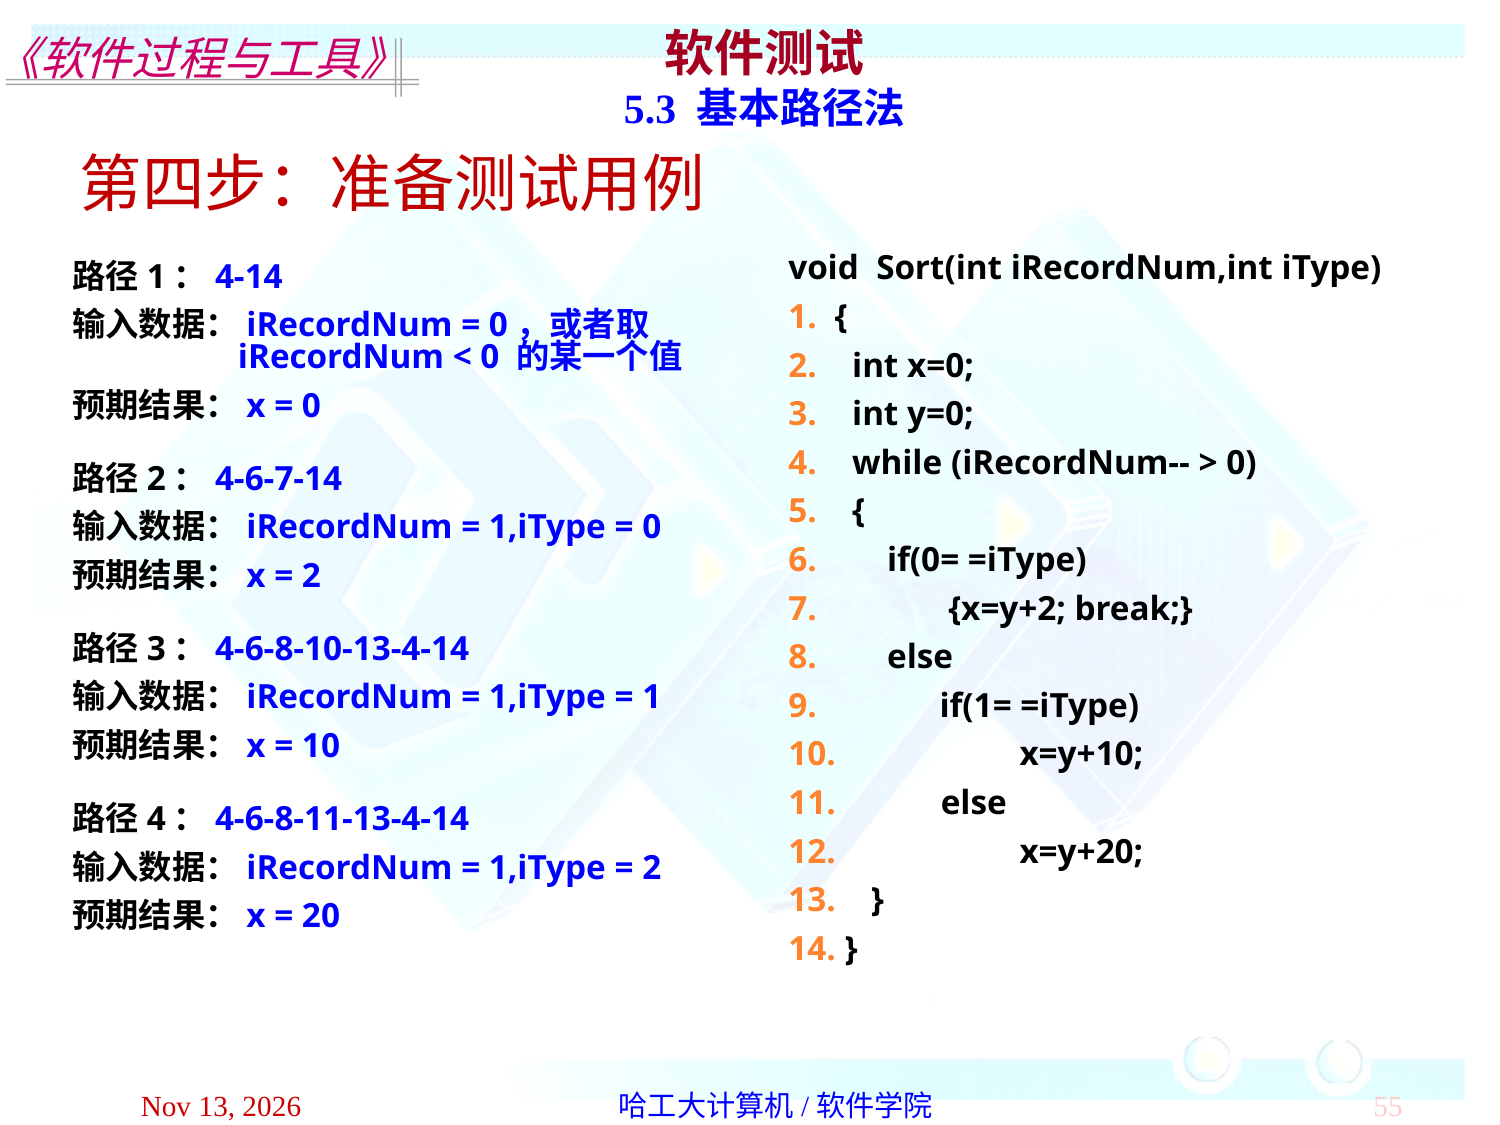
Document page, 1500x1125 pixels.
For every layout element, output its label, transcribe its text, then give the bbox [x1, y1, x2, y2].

text_box void Sort(int iRecordNum,int iType) { int x=0; int y=0; while (iRecordNum-- > 0) { if(0= =iType) {x=y+2; break;} else if(1= =iType) x=y+10; else x=y+20; } } [773, 246, 1443, 1035]
text_box 路径1：4-14 输入数据：iRecordNum = 0，或者取 iRecordNum < 0 的某一个值 预期结果：x = 0 路径2：4-6-7-14 输入数据：iRecordNum = 1,iType = 0 预期结果：x = 2 路径3：4-6-8-10-13-4-14 输入数据：iRecordNum = 1,iType = 1 预期结果：x = 10 路径4：4-6-8-11-13-4-14 输入数据：iRecordNum = 1,iType = 2 预期结果：x = 20 [57, 255, 774, 1047]
text_box 第四步：准备测试用例 [65, 137, 1459, 244]
text_box 软件测试 5.3 基本路径法 [389, 15, 1140, 137]
